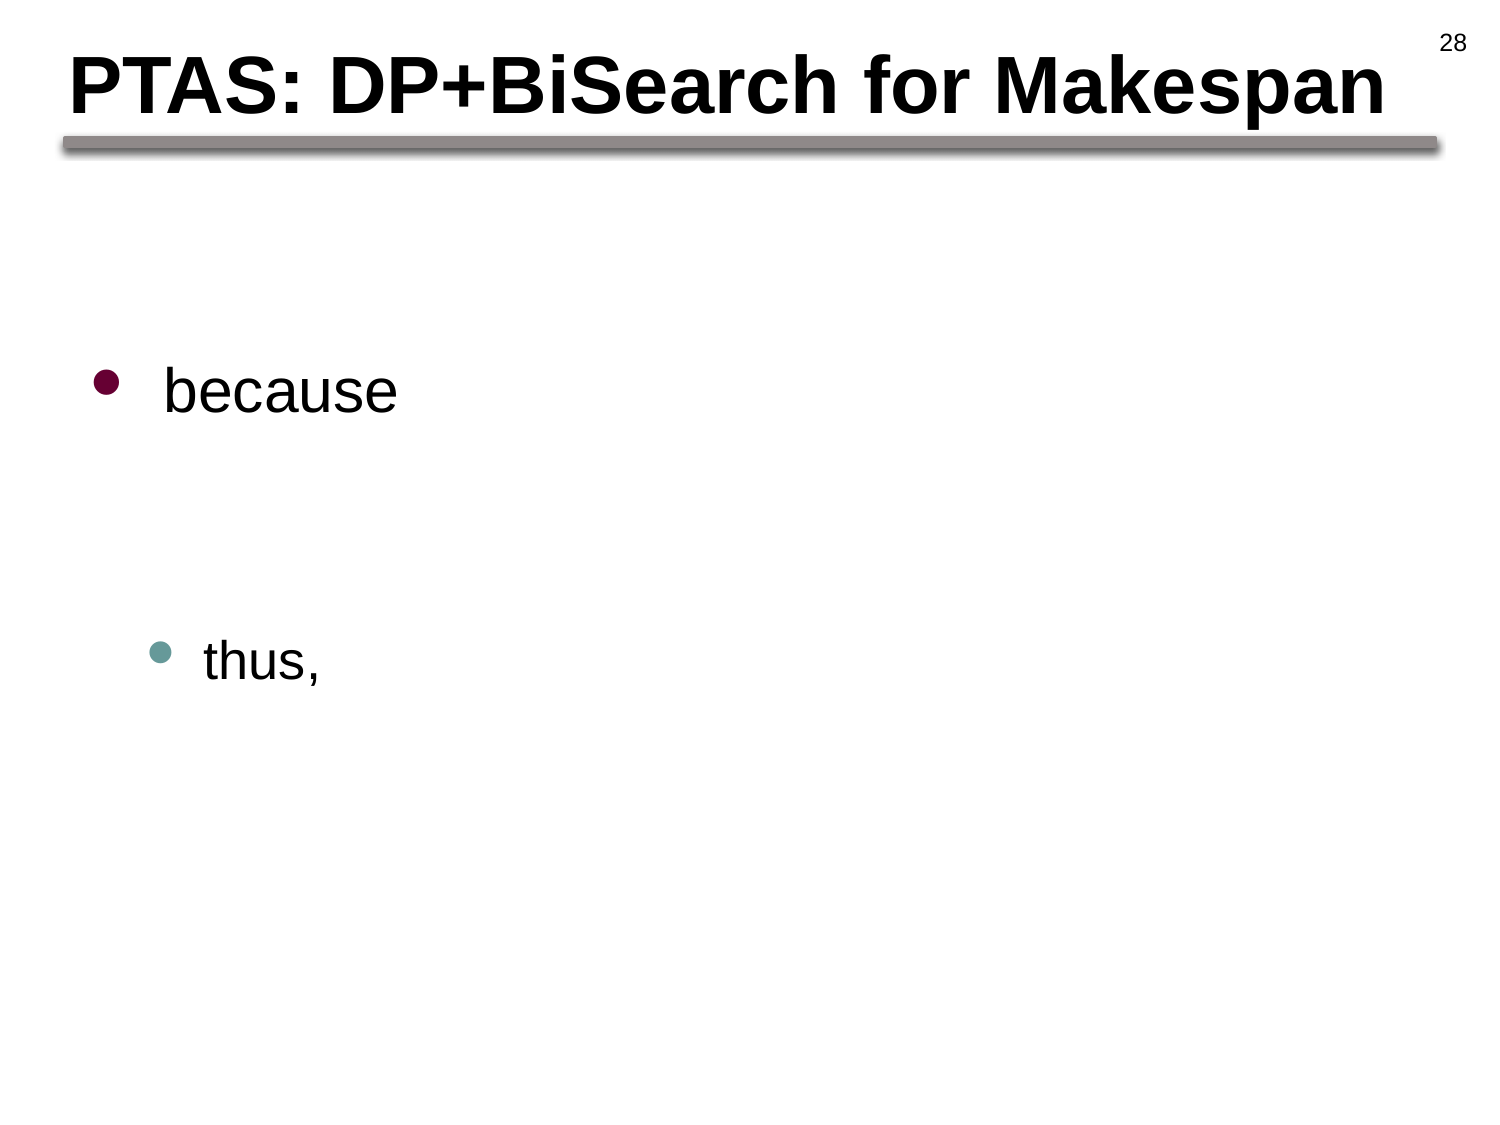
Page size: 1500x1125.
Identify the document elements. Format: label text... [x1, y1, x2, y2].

slide_number 28 [1131, 18, 1483, 62]
title PTAS: DP+BiSearch for Makespan [53, 20, 1425, 138]
